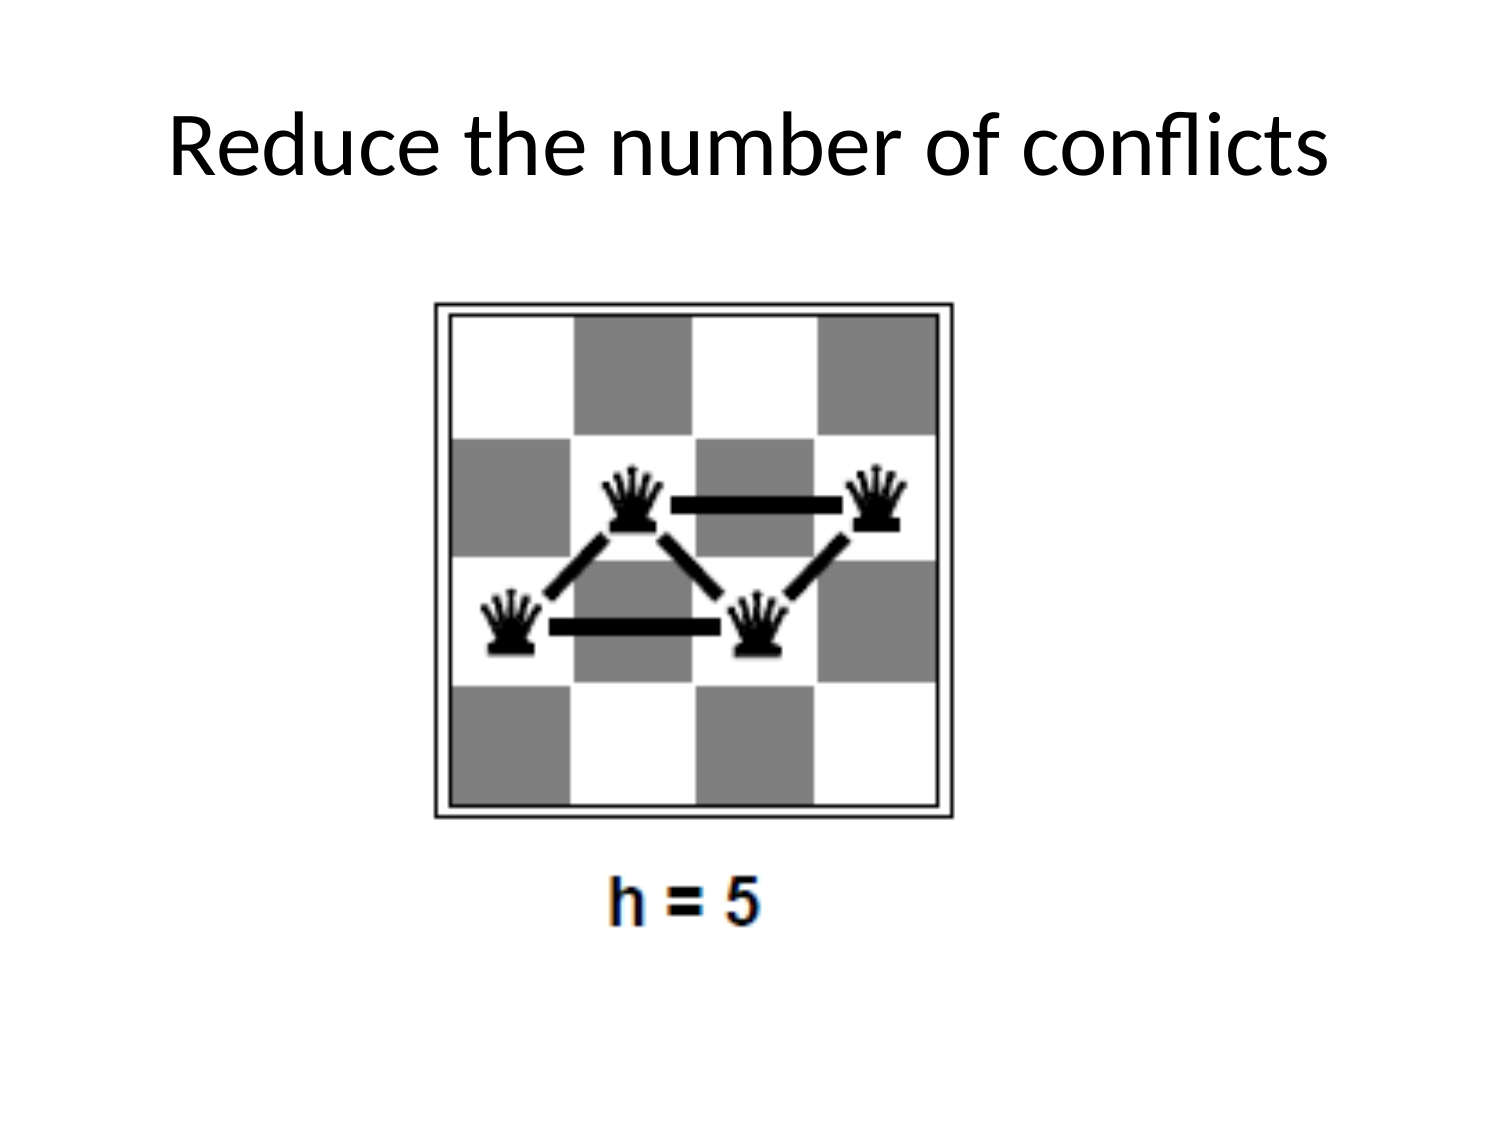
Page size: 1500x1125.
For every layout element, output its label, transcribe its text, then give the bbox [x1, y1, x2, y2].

picture [371, 243, 999, 992]
title Reduce the number of conflicts [75, 45, 1425, 233]
